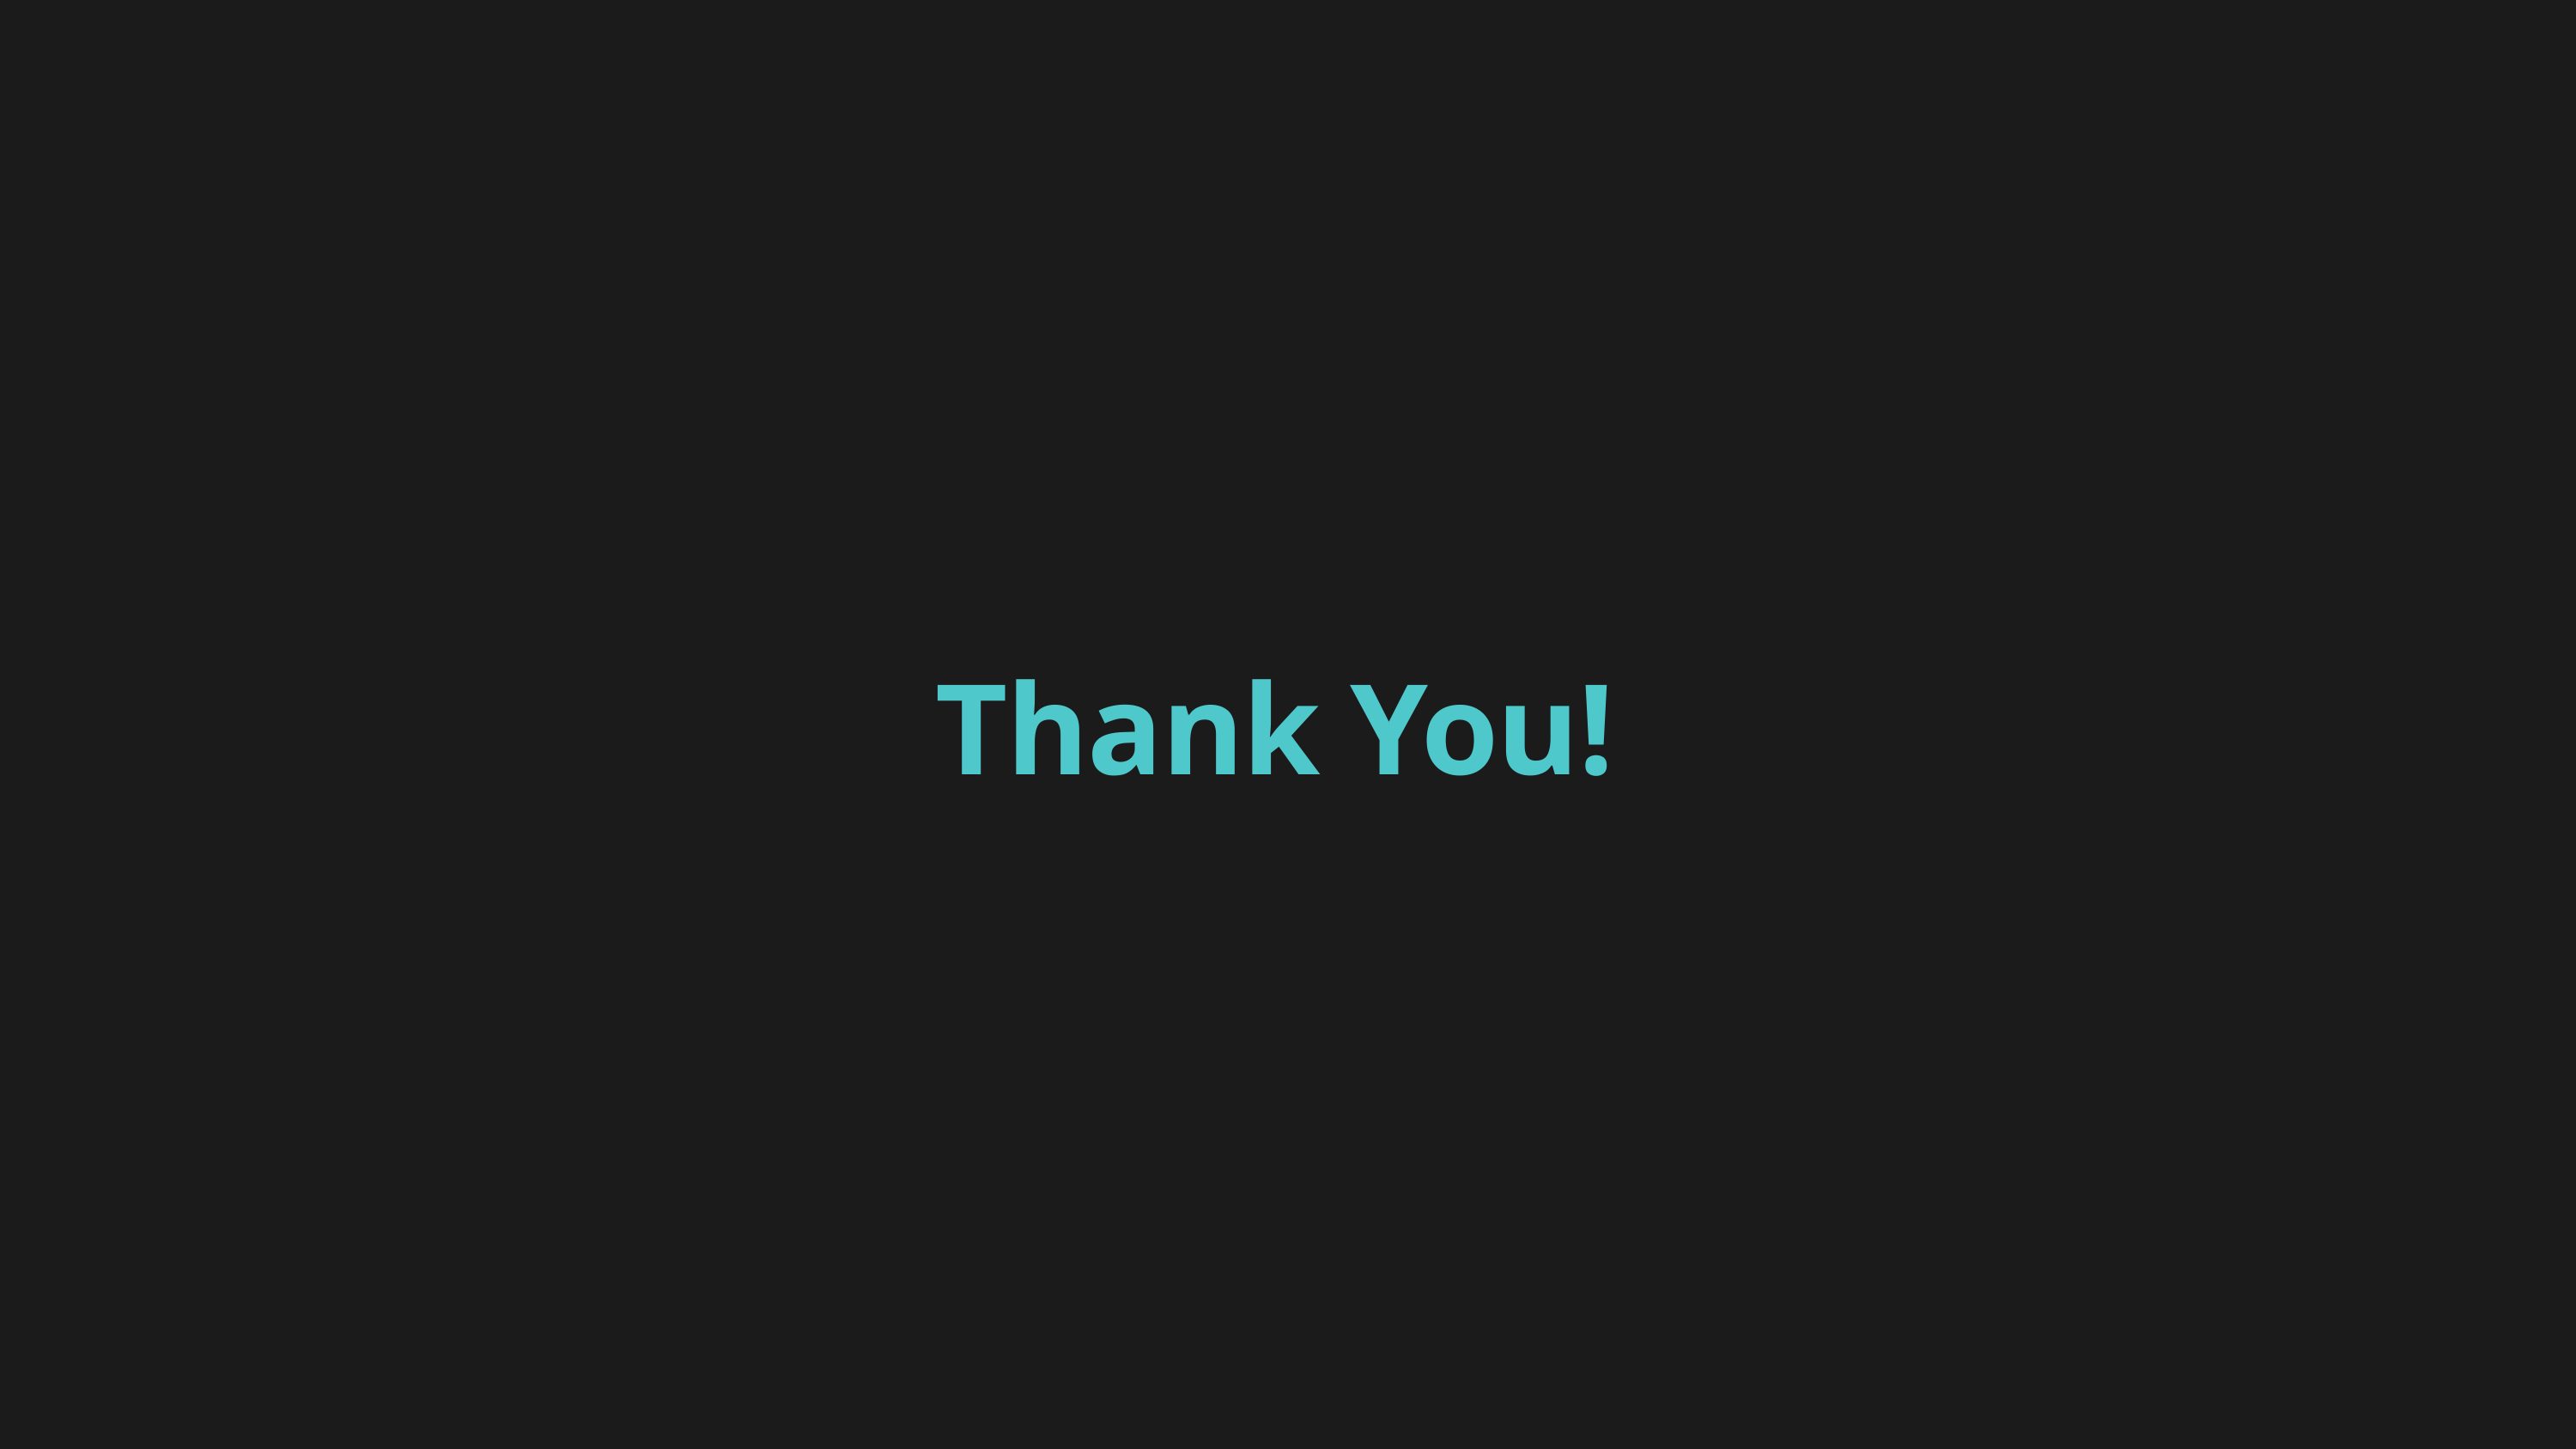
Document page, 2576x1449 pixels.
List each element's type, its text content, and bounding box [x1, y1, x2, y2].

text_box Thank You! [935, 650, 1869, 800]
